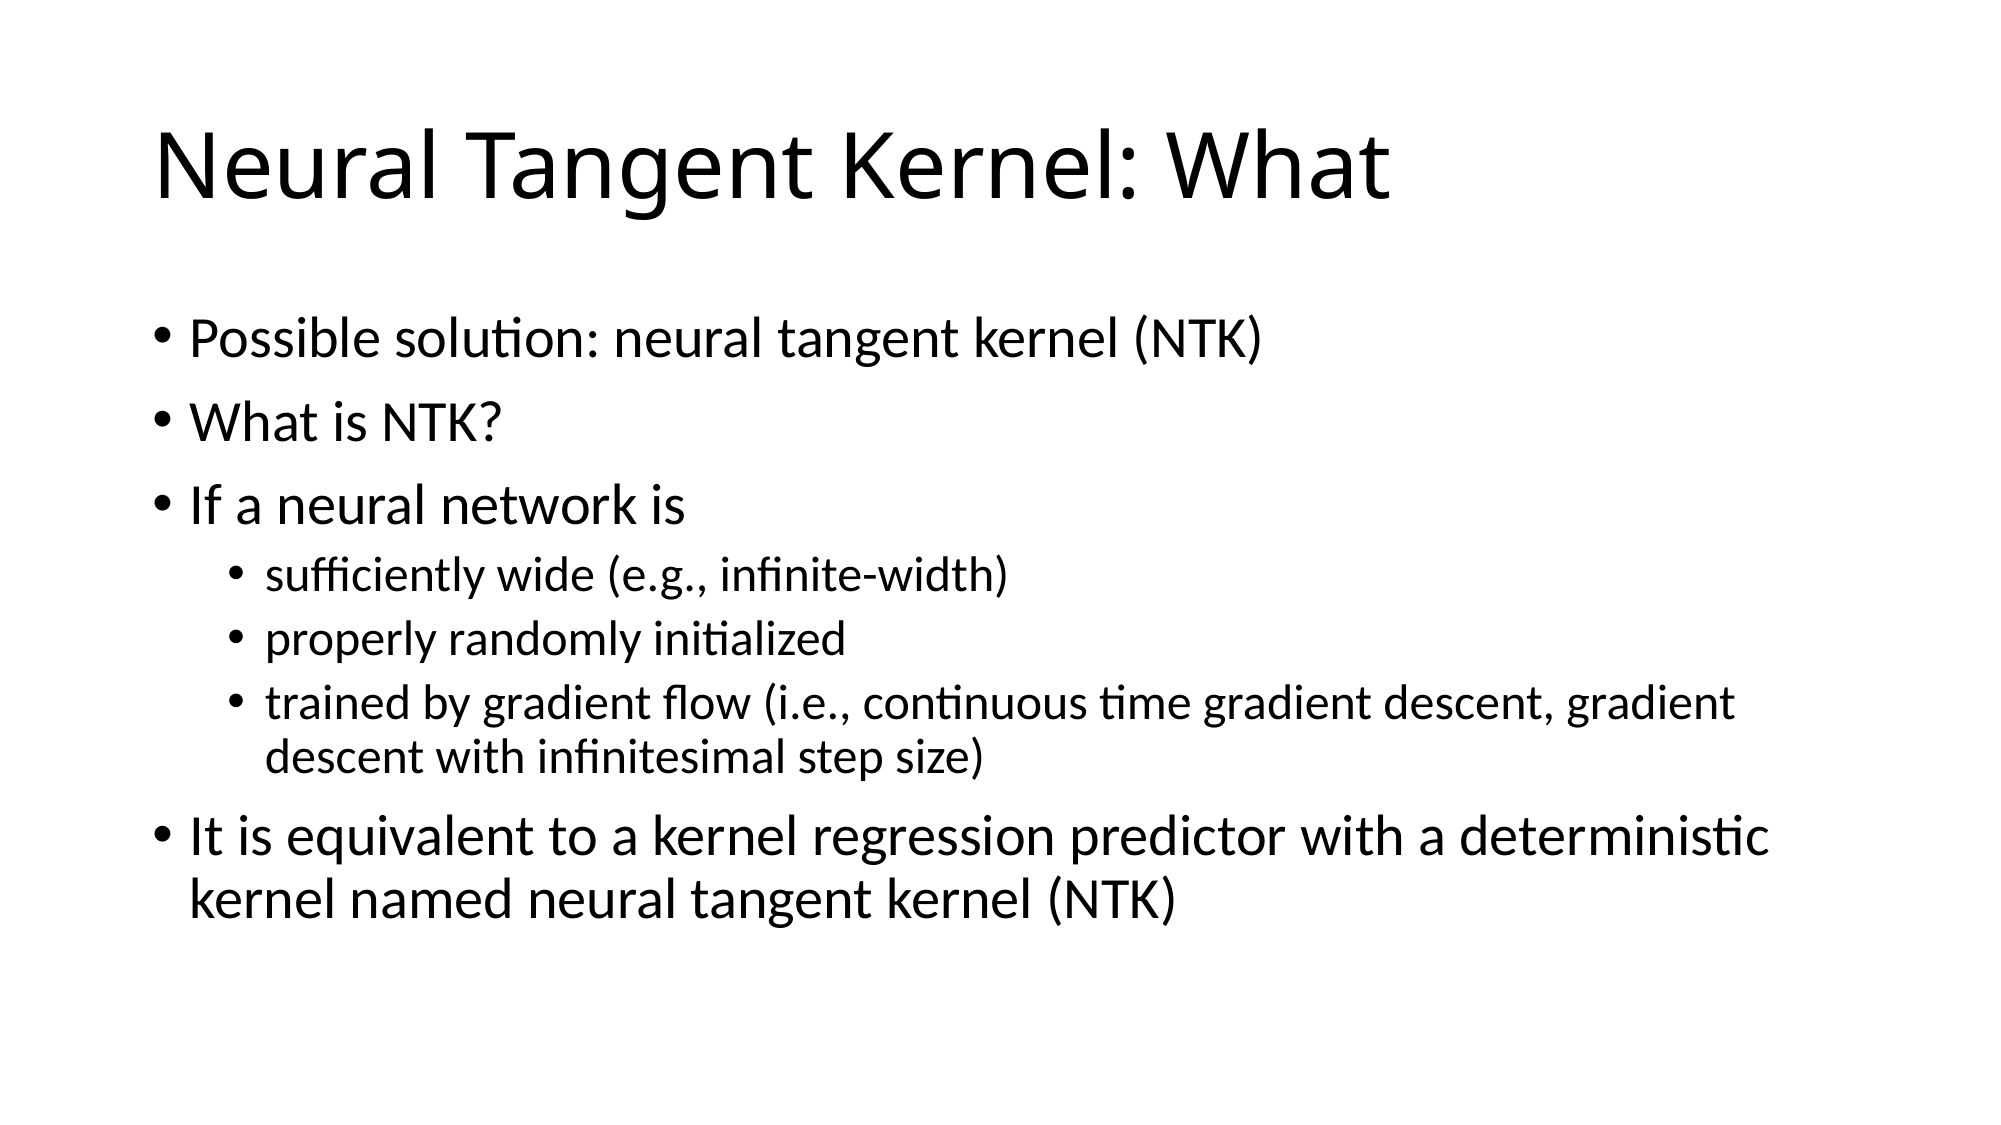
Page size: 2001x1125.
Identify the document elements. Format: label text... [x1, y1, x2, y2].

list Possible solution: neural tangent kernel (NTK) What is NTK? If a neural network is sufficiently wide (e.g., infinite-width) properly randomly initialized trained by gradient flow (i.e., continuous time gradient descent, gradient descent with infinitesimal step size) It is equivalent to a kernel regression predictor with a deterministic kernel named neural tangent kernel (NTK) [137, 299, 1863, 1014]
title Neural Tangent Kernel: What [137, 59, 1863, 278]
